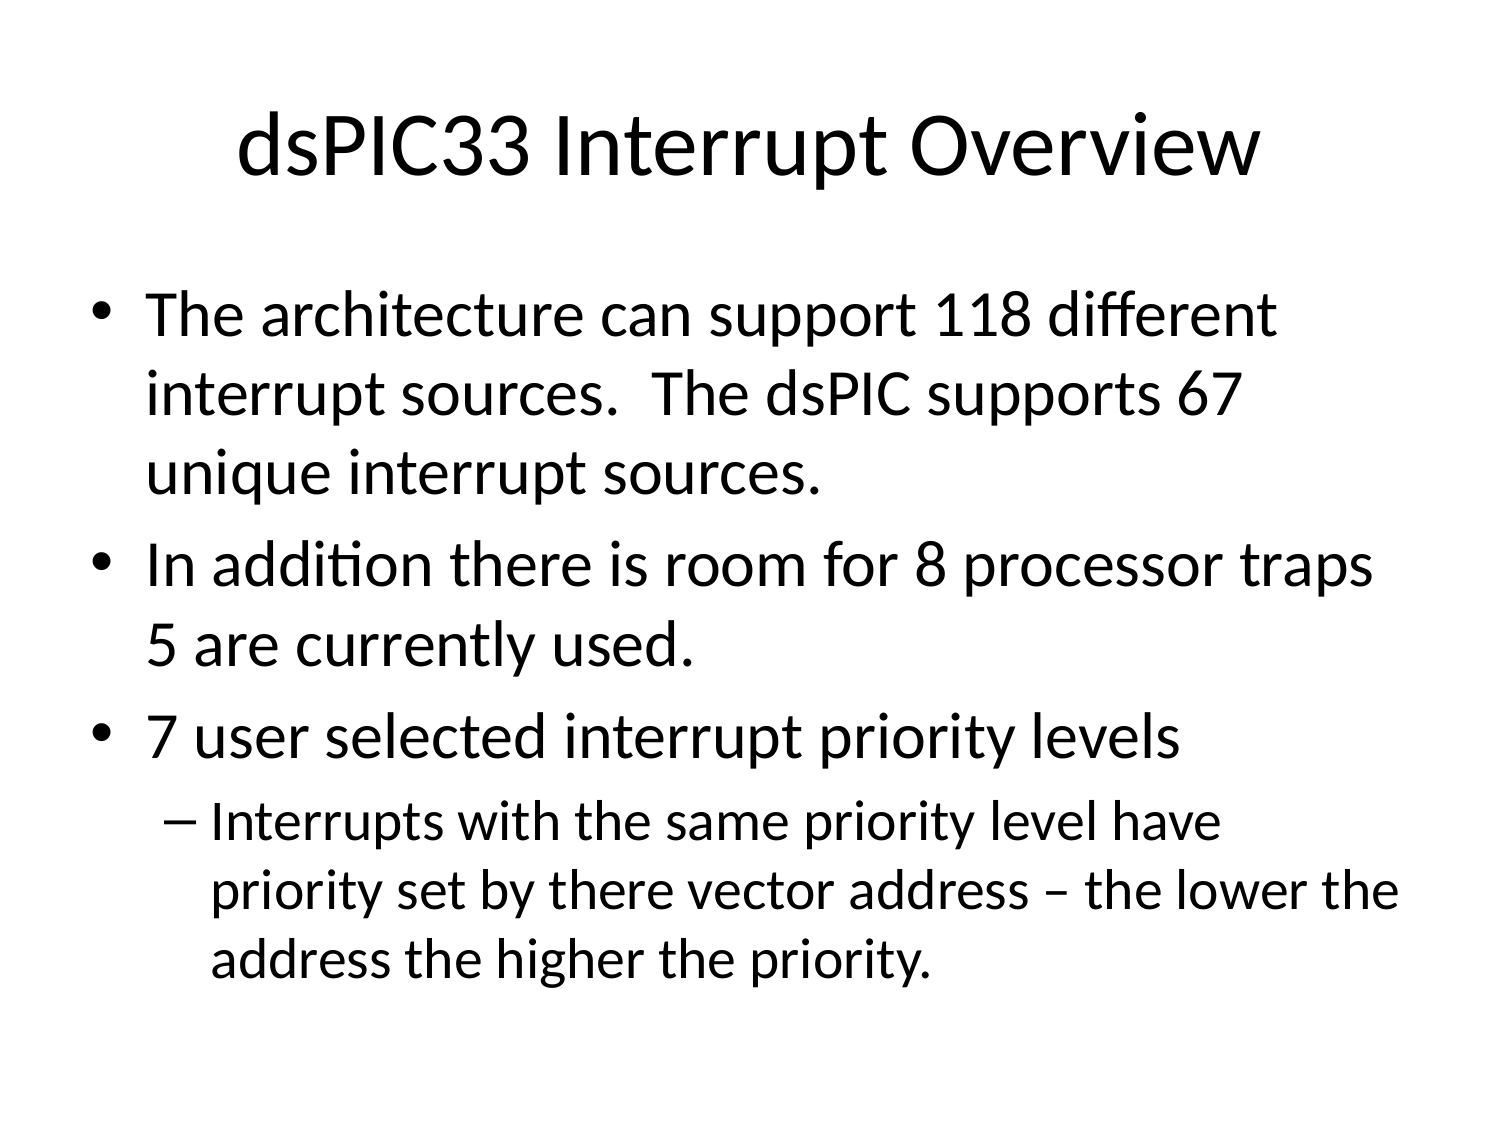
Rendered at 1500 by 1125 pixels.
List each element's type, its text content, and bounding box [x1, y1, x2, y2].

list The architecture can support 118 different interrupt sources. The dsPIC supports 67 unique interrupt sources. In addition there is room for 8 processor traps 5 are currently used. 7 user selected interrupt priority levels Interrupts with the same priority level have priority set by there vector address – the lower the address the higher the priority. [75, 262, 1425, 1005]
title dsPIC33 Interrupt Overview [75, 45, 1425, 233]
